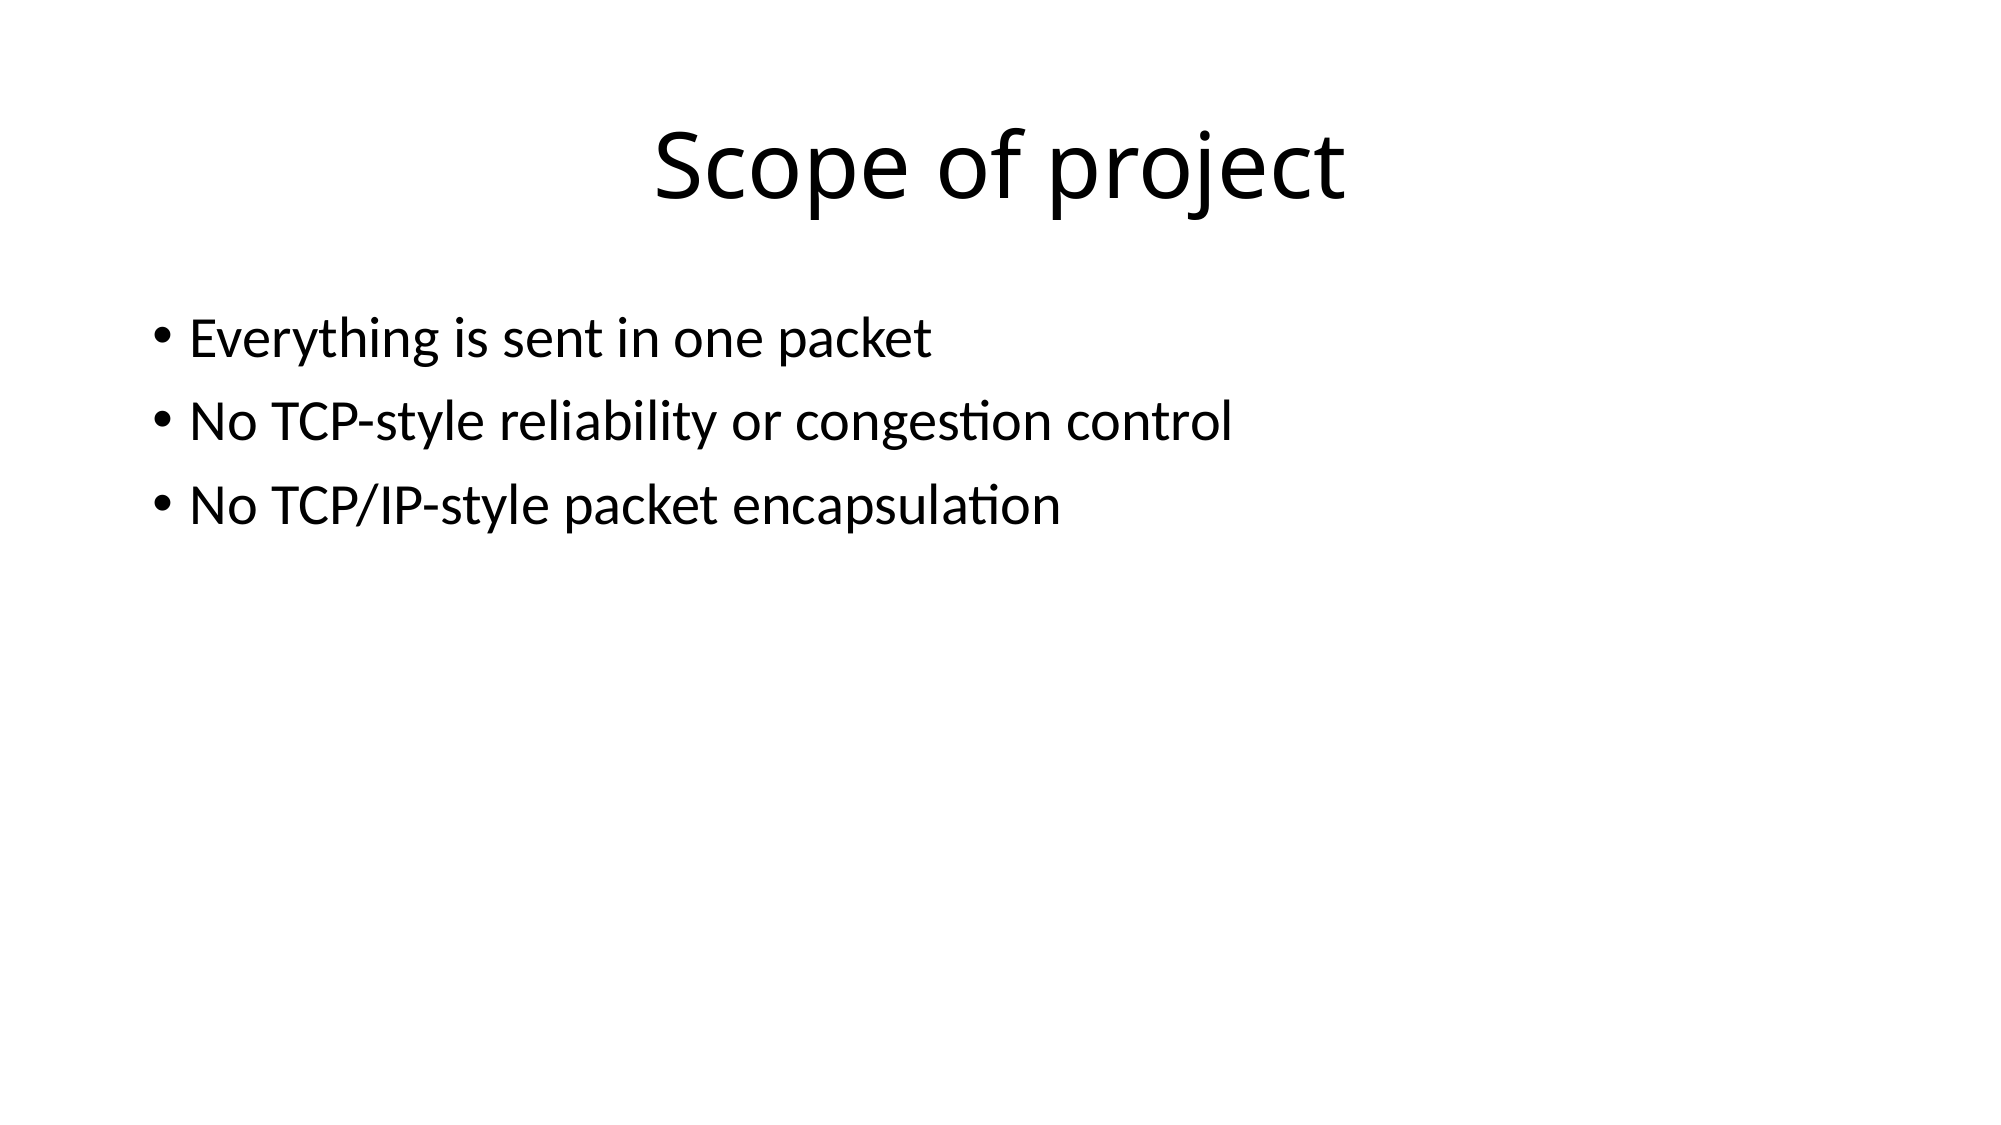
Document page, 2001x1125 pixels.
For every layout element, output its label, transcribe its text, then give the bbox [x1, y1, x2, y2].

list Everything is sent in one packet No TCP-style reliability or congestion control No TCP/IP-style packet encapsulation [137, 299, 1863, 1014]
title Scope of project [137, 59, 1863, 278]
